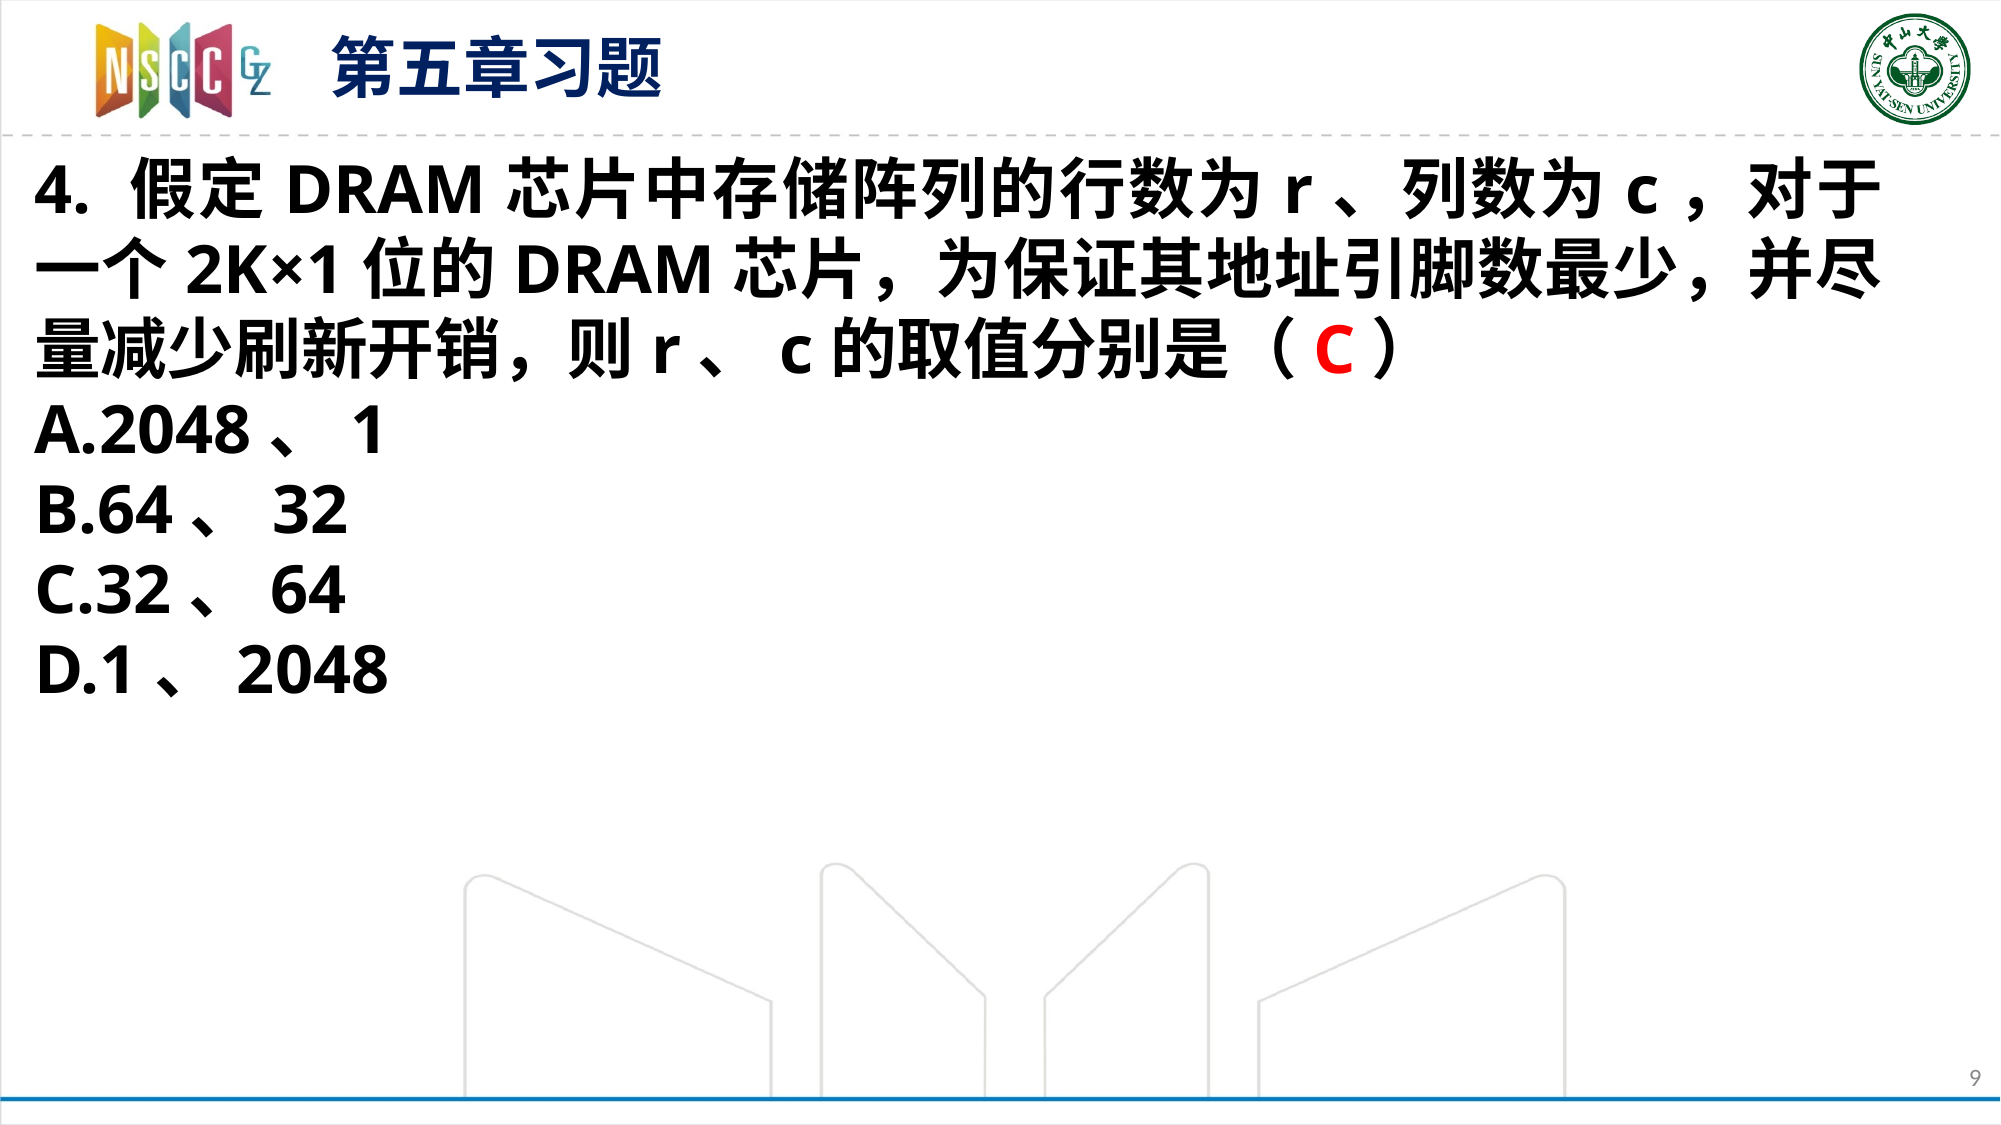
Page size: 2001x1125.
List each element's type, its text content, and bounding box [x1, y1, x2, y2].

slide_number 9 [1646, 1046, 1997, 1107]
text_box 4. 假定DRAM芯片中存储阵列的行数为r、列数为c，对于一个2K×1位的DRAM芯片，为保证其地址引脚数最少，并尽量减少刷新开销，则r、c的取值分别是（C） A.2048、1 B.64、32 C.32、64 D.1、2048 [19, 139, 1898, 714]
text_box 第五章习题 [314, 18, 1490, 114]
picture [0, 0, 2001, 1125]
